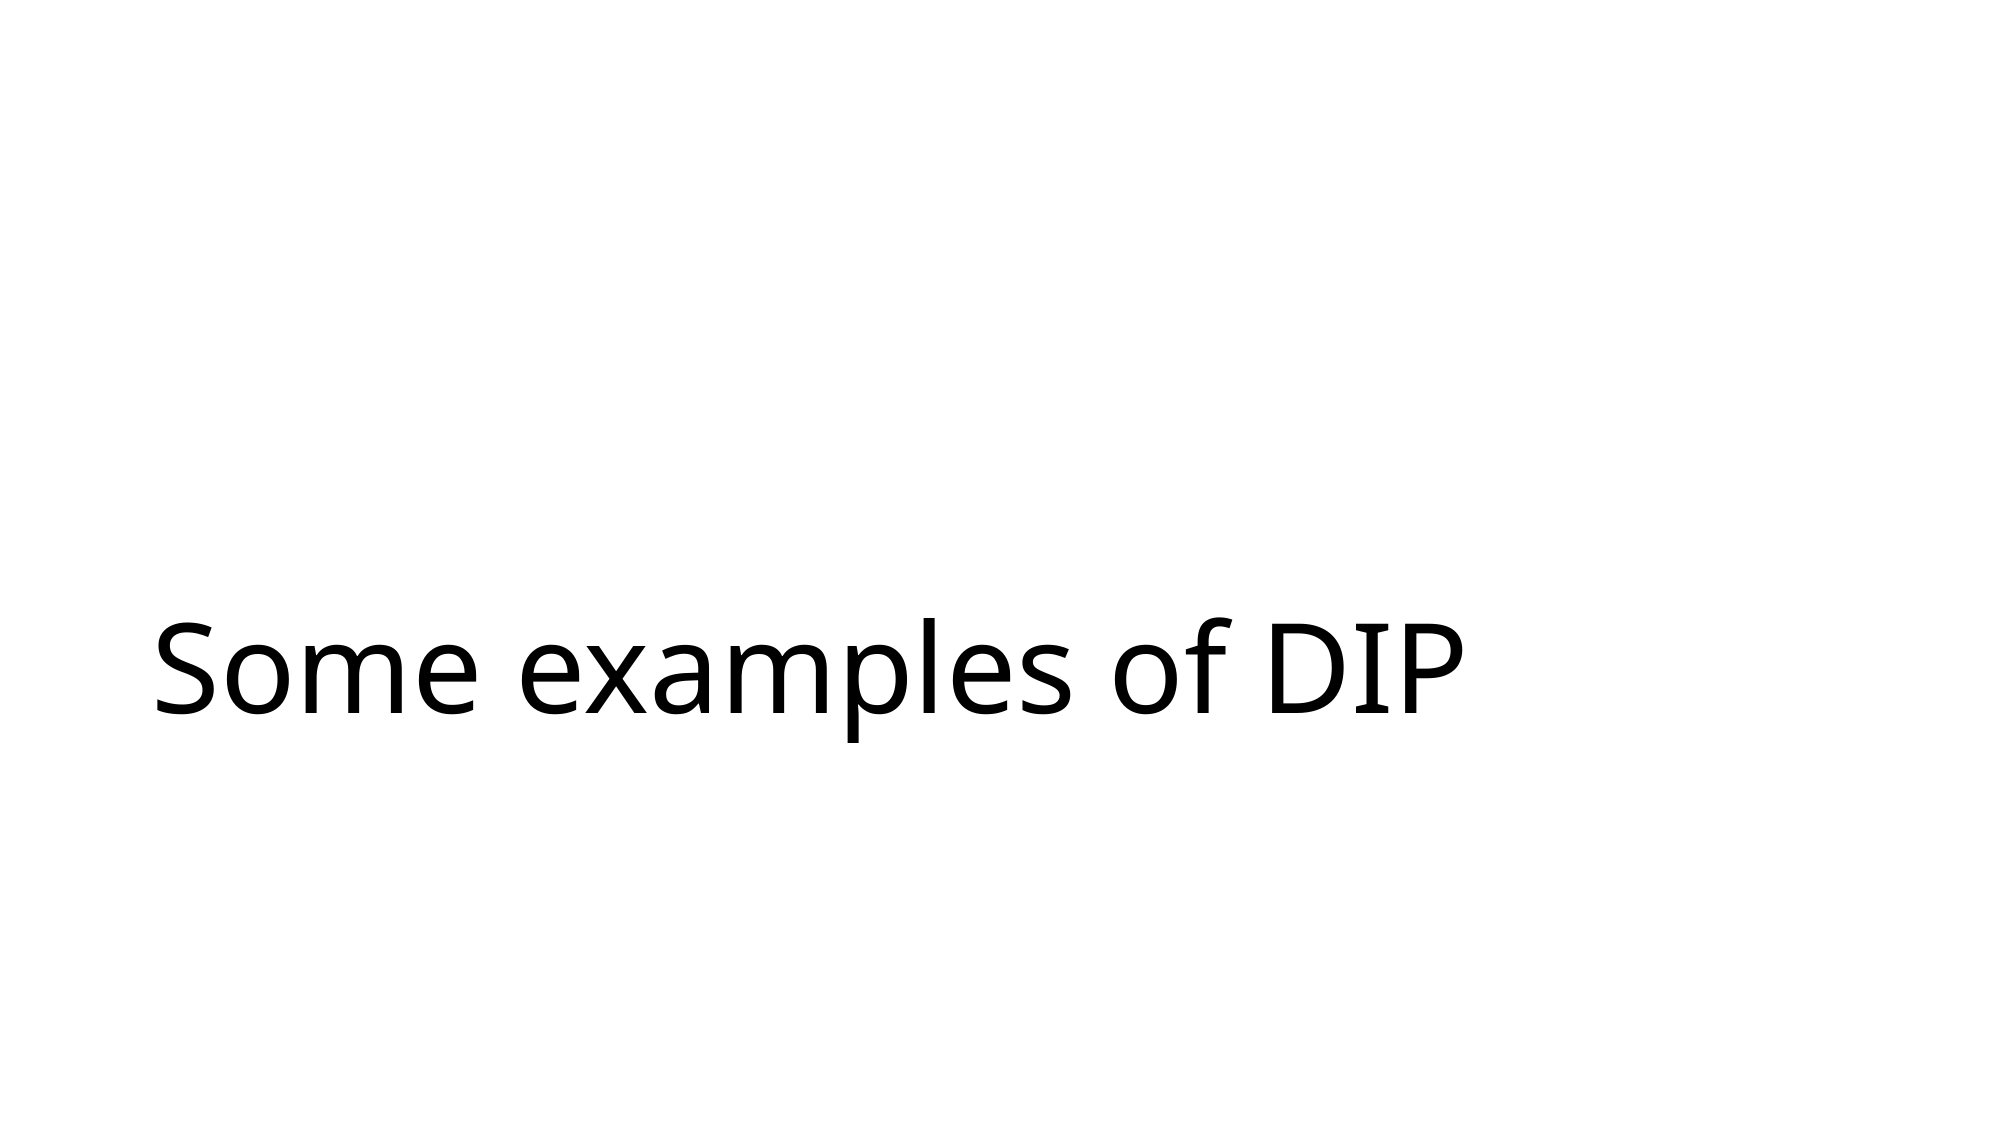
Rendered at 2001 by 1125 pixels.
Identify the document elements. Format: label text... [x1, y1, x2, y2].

title Some examples of DIP [136, 280, 1862, 749]
